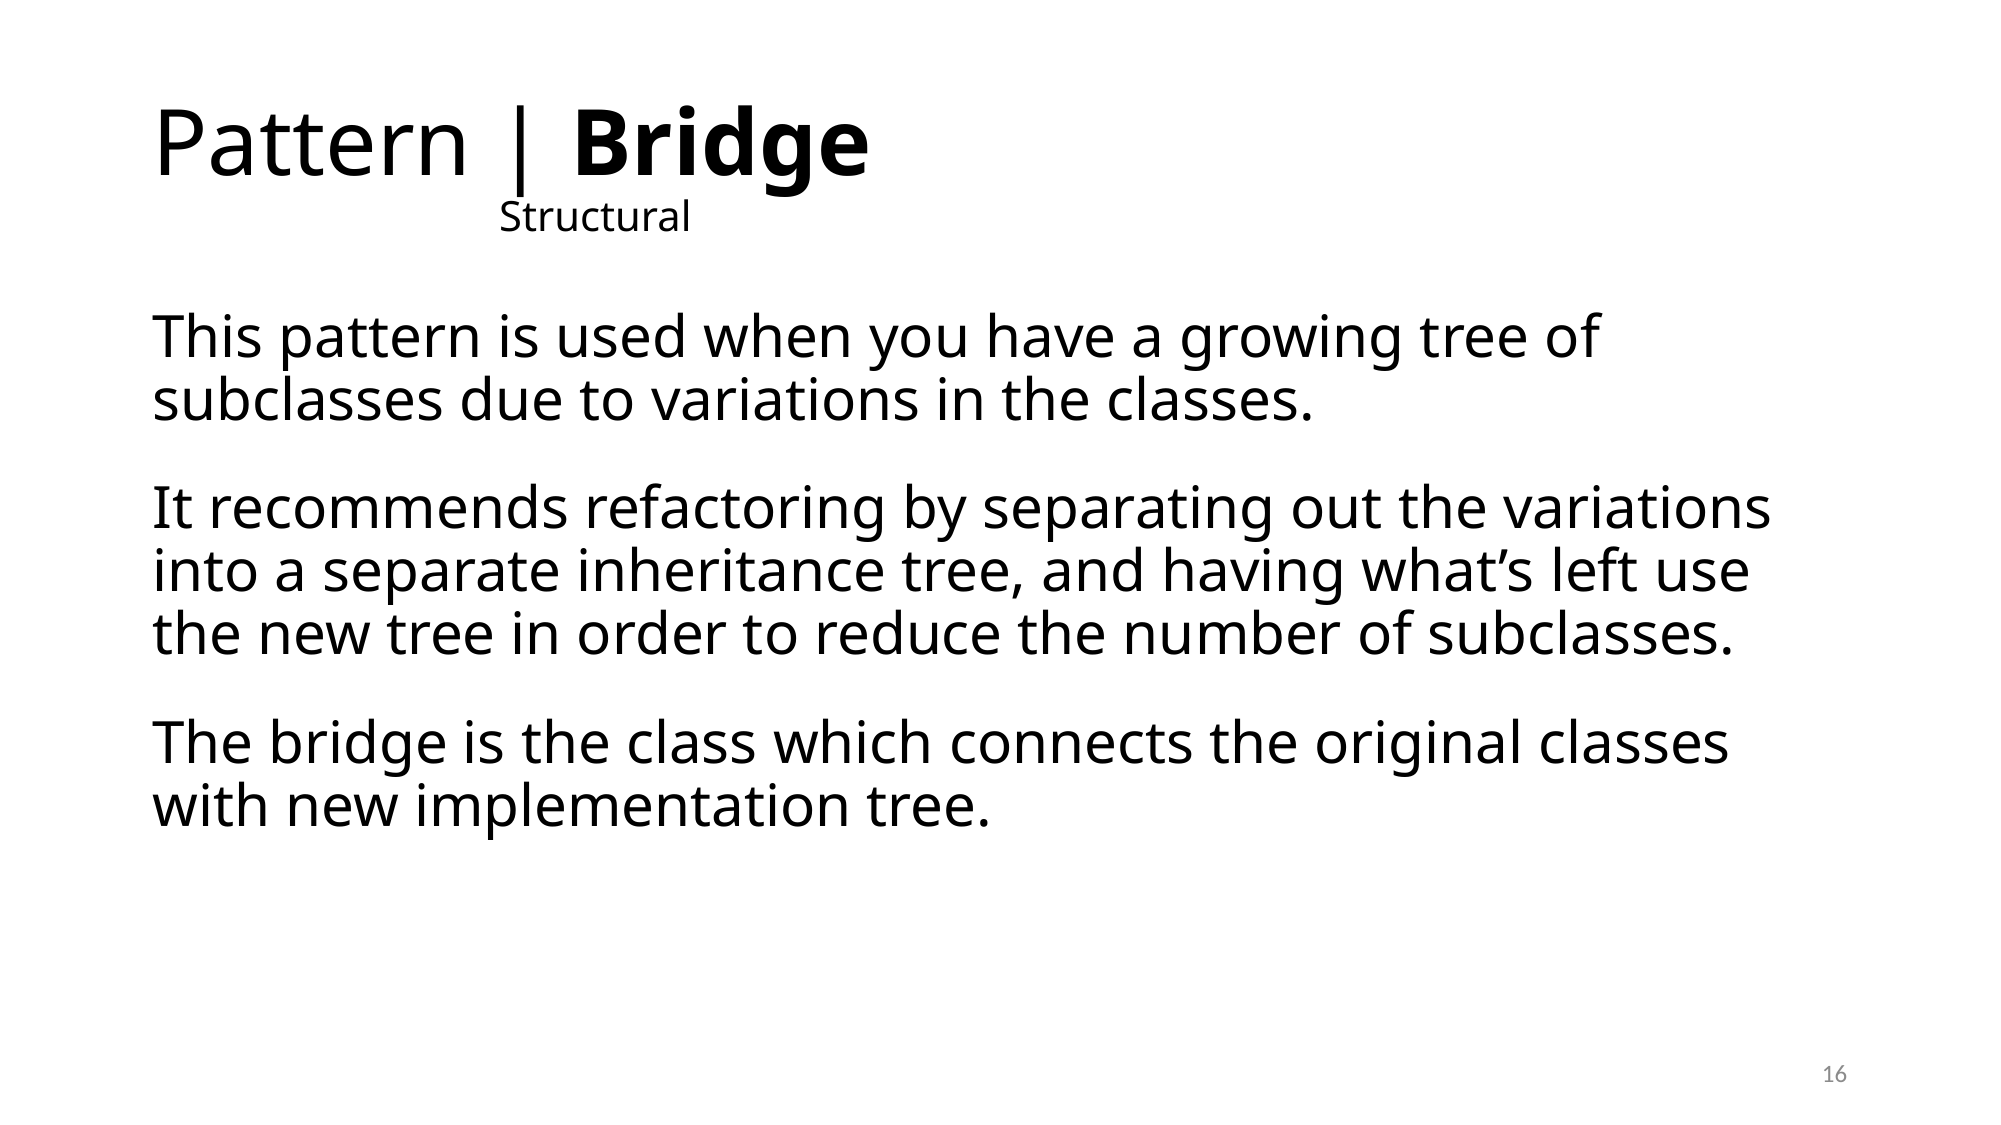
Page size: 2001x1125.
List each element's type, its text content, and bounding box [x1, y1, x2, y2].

list This pattern is used when you have a growing tree of subclasses due to variations in the classes. It recommends refactoring by separating out the variations into a separate inheritance tree, and having what’s left use the new tree in order to reduce the number of subclasses. The bridge is the class which connects the original classes with new implementation tree. [137, 299, 1863, 1014]
slide_number 16 [1412, 1042, 1863, 1103]
title Pattern | Bridge Structural [137, 59, 1863, 278]
